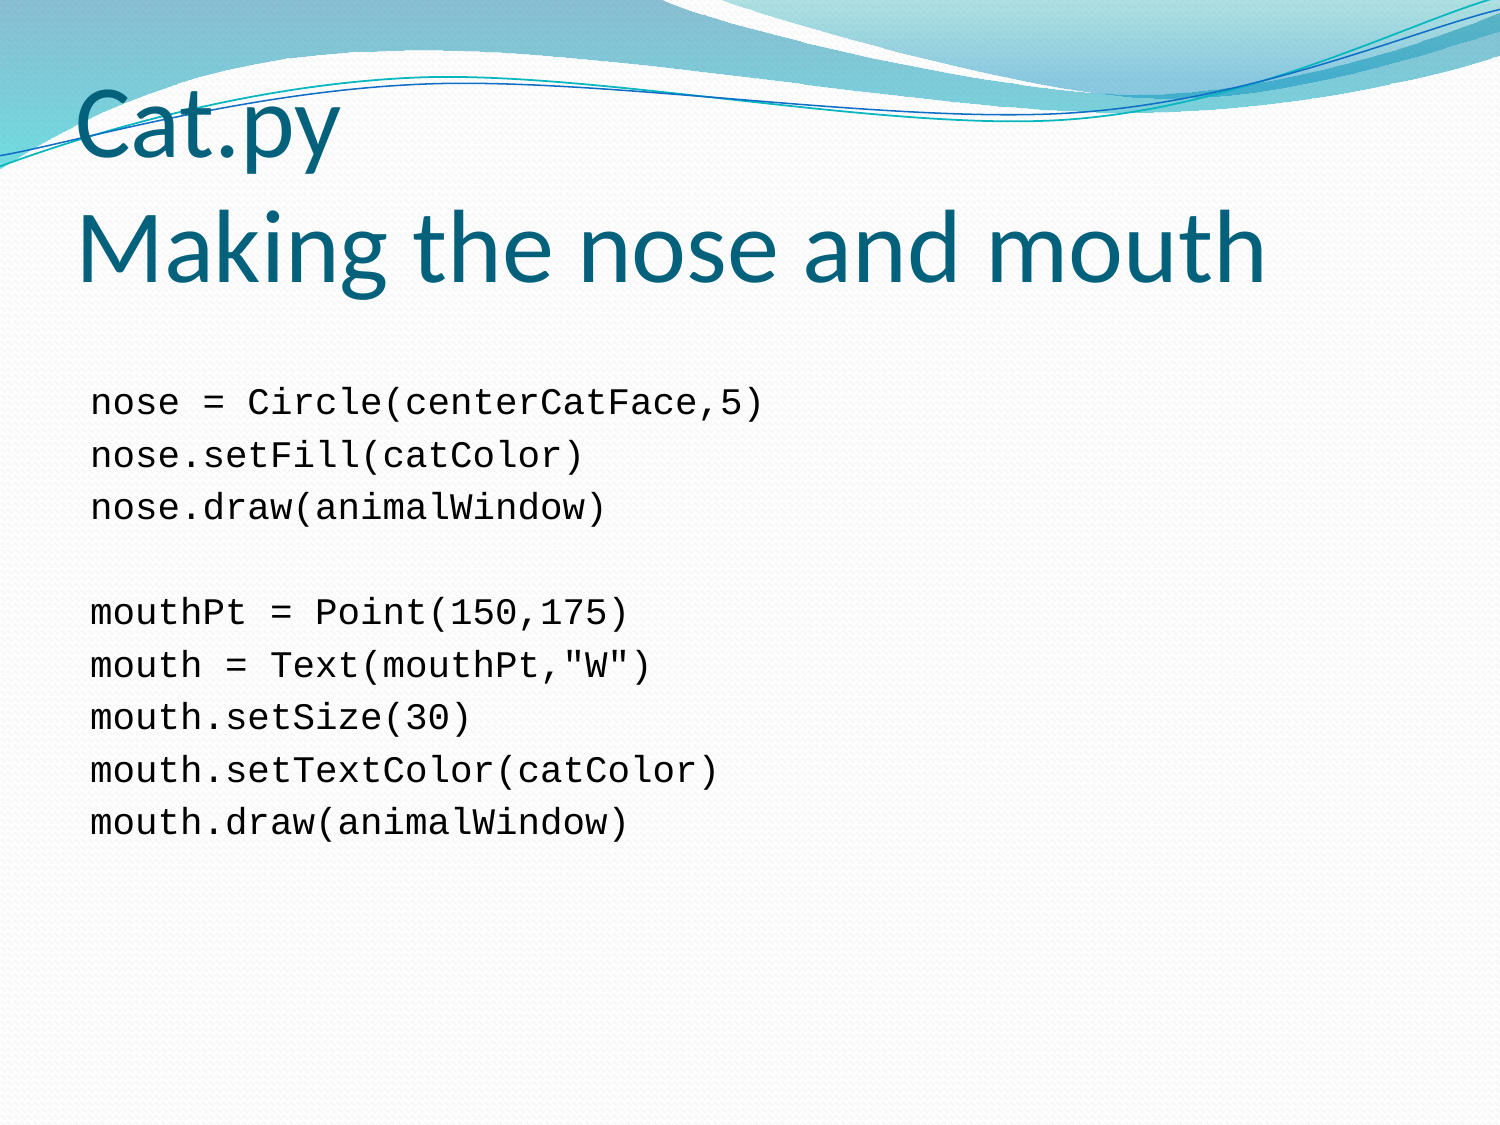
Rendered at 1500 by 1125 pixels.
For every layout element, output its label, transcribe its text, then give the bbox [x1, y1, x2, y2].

title Cat.py Making the nose and mouth [74, 115, 1426, 304]
list nose = Circle(centerCatFace,5) nose.setFill(catColor) nose.draw(animalWindow) mouthPt = Point(150,175) mouth = Text(mouthPt,"W") mouth.setSize(30) mouth.setTextColor(catColor) mouth.draw(animalWindow) [74, 317, 1426, 1038]
